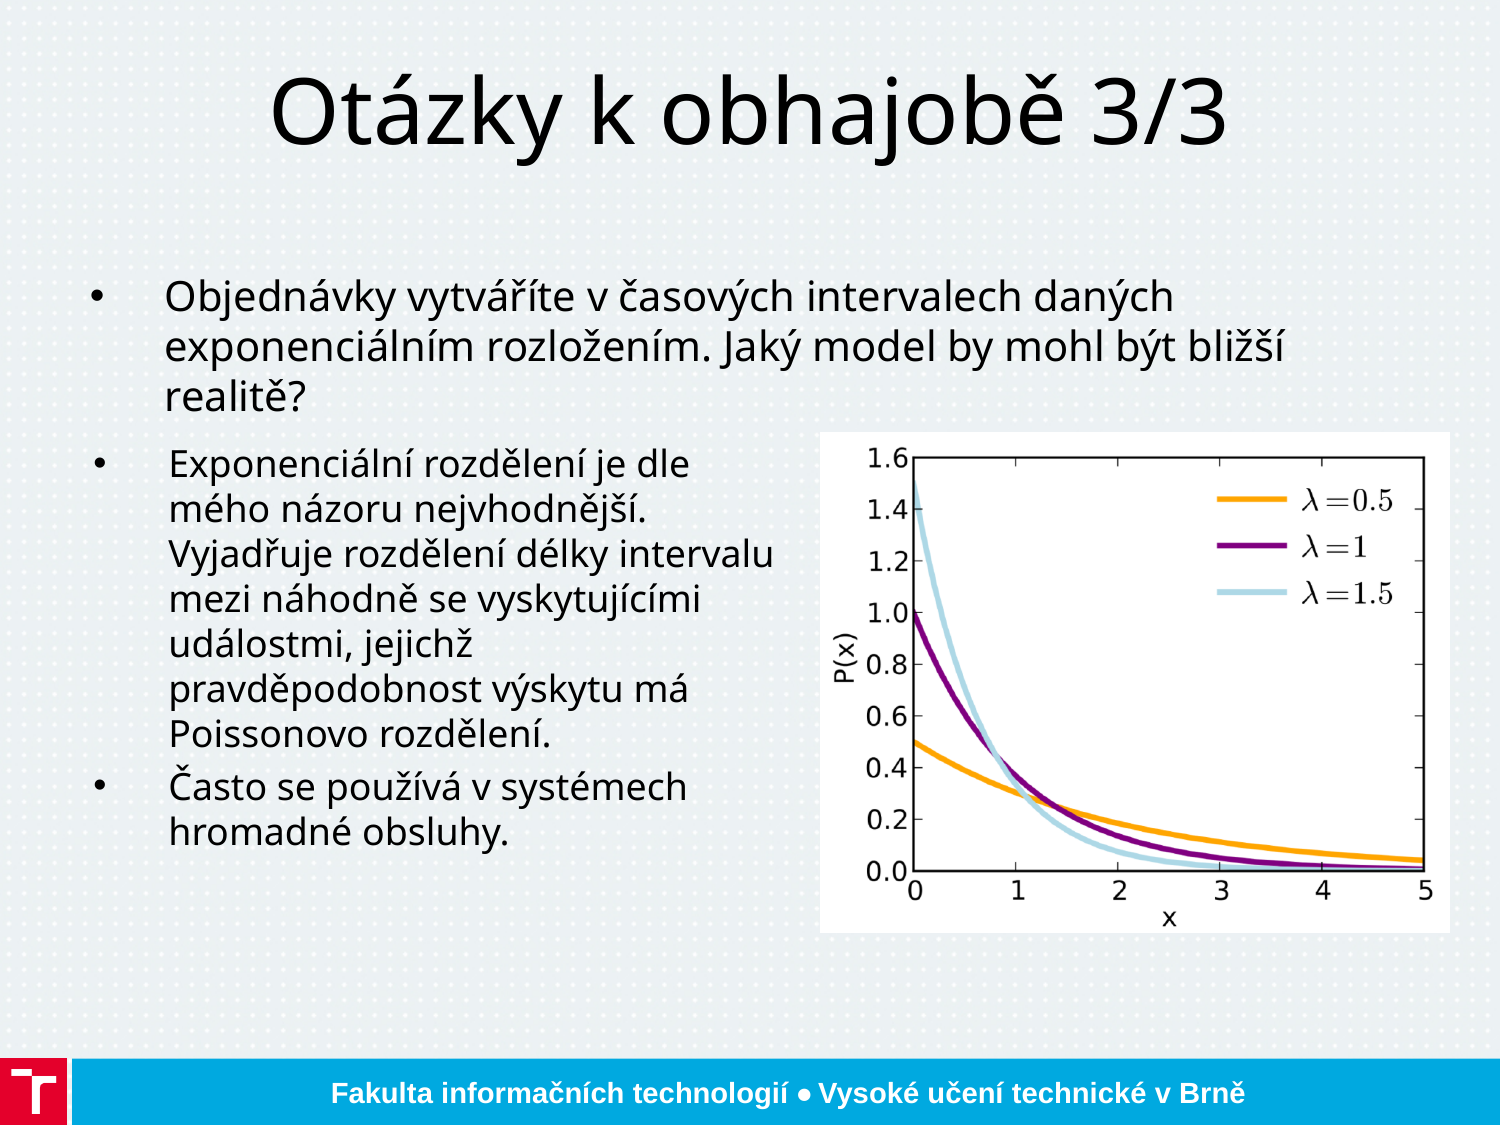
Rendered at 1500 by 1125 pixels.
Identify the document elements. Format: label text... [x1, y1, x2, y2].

title Otázky k obhajobě 3/3 [75, 45, 1425, 233]
picture [0, 0, 1500, 1125]
text_box Exponenciální rozdělení je dle mého názoru nejvhodnější. Vyjadřuje rozdělení délky intervalu mezi náhodně se vyskytujícími událostmi, jejichž pravděpodobnost výskytu má Poissonovo rozdělení. Často se používá v systémech hromadné obsluhy. [78, 432, 796, 933]
list Objednávky vytváříte v časových intervalech daných exponenciálním rozložením. Jaký model by mohl být bližší realitě? [75, 262, 1425, 398]
